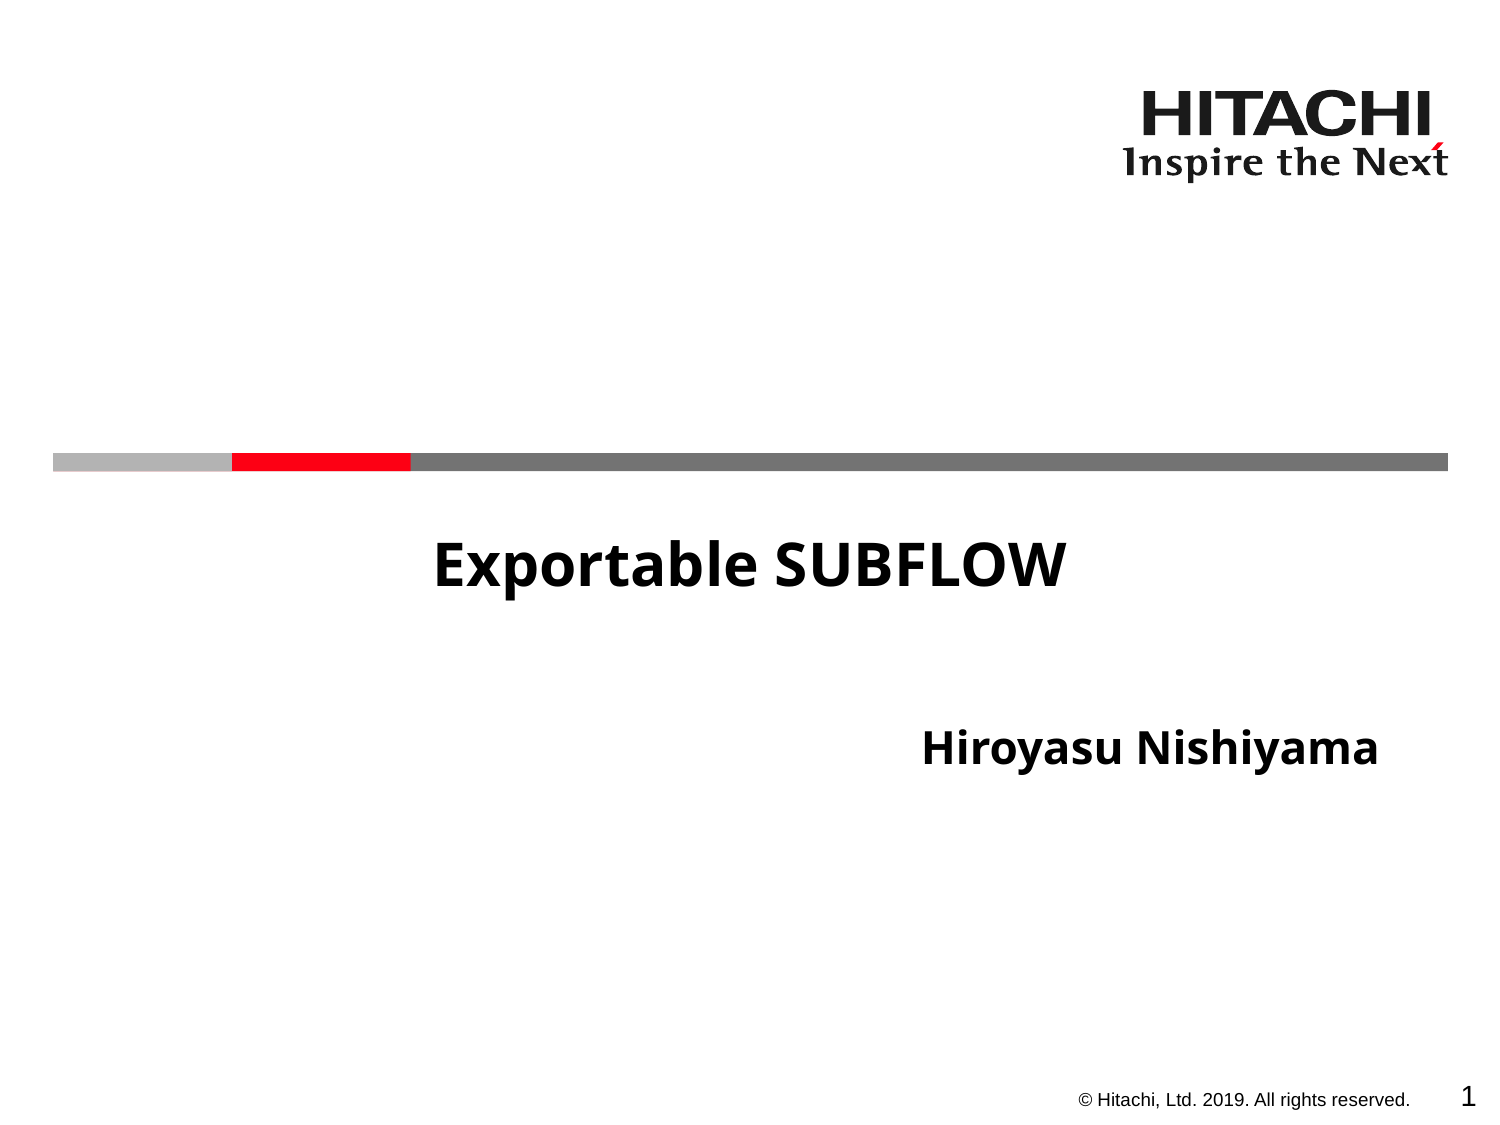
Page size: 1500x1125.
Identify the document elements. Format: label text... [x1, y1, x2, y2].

slide_number 0 [1411, 1073, 1492, 1124]
title Exportable SUBFLOW [411, 518, 1089, 607]
list Hiroyasu Nishiyama [906, 711, 1430, 783]
